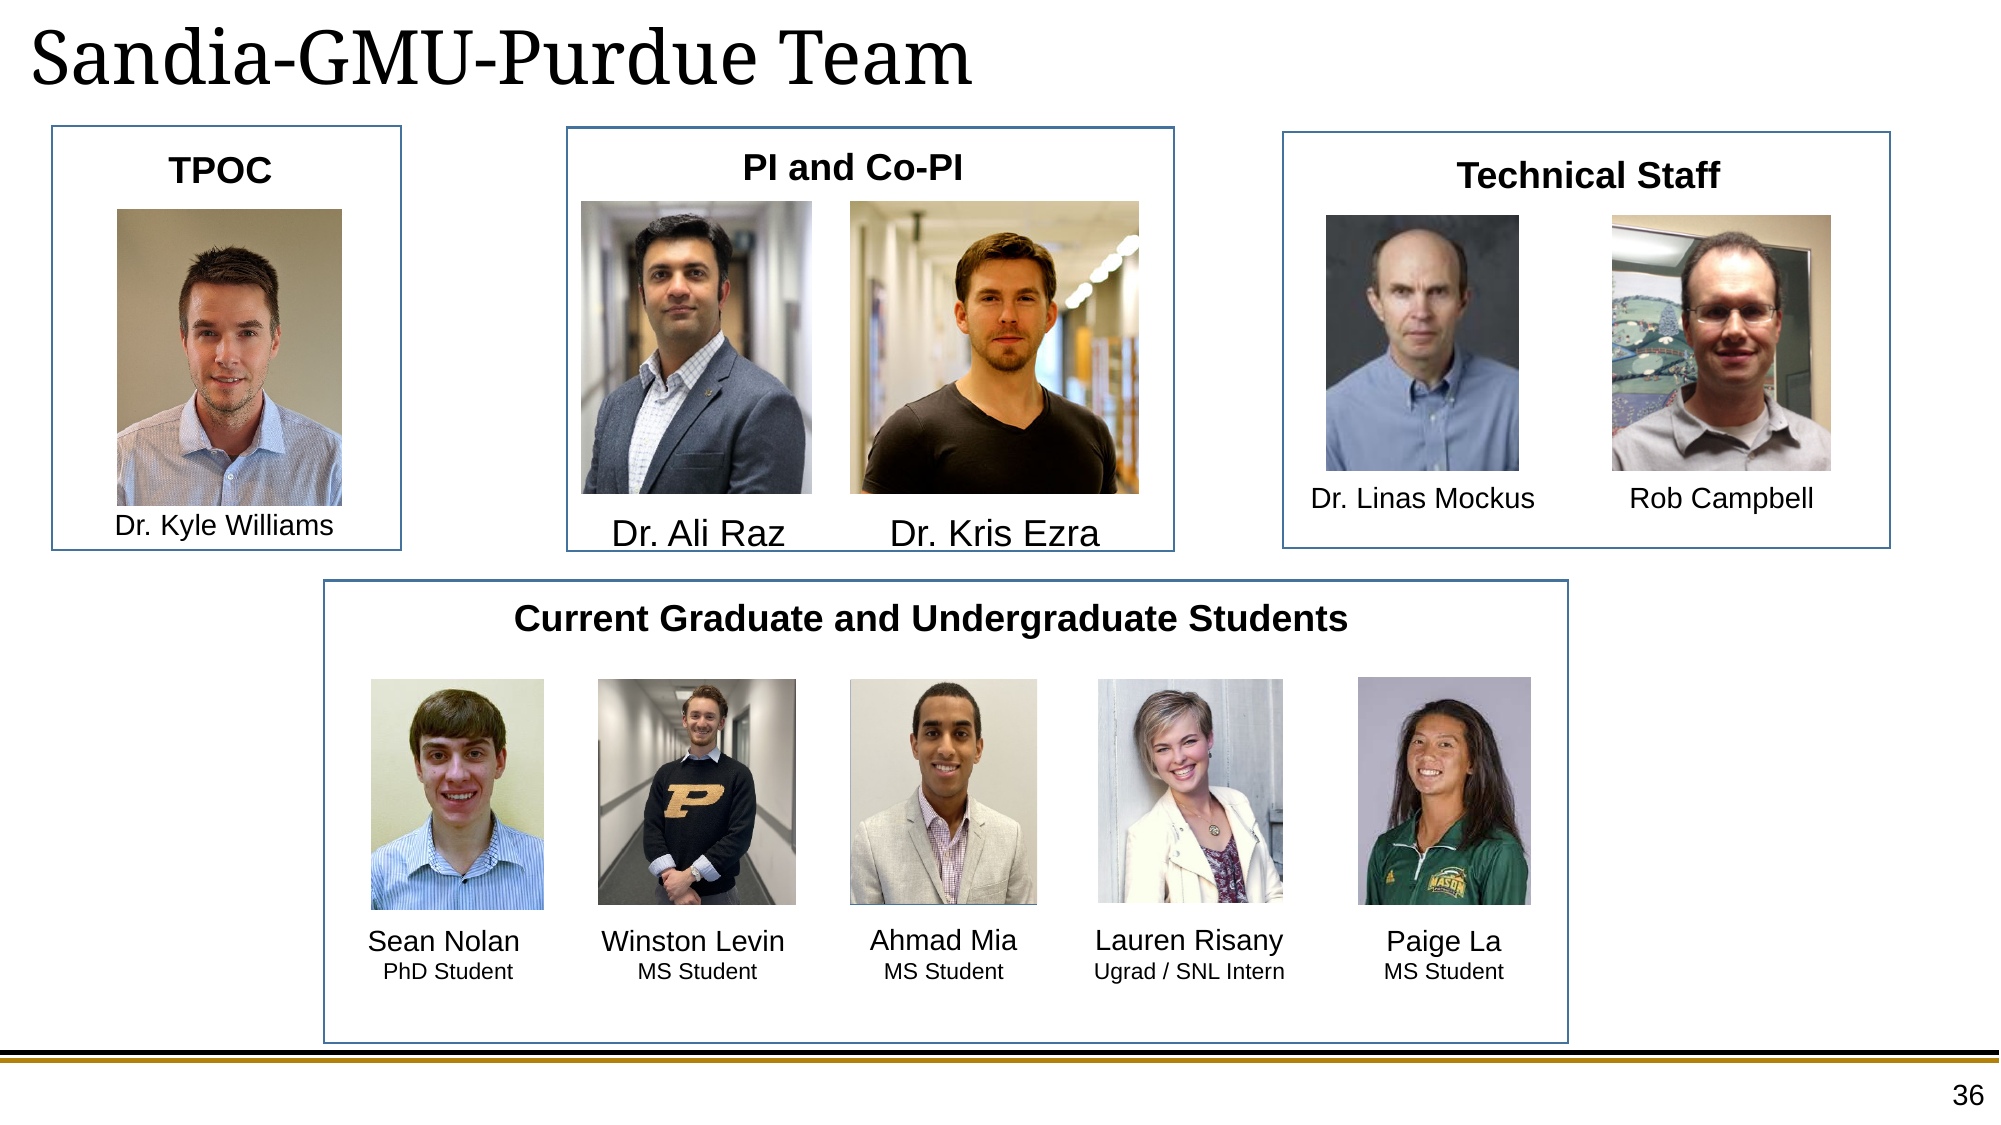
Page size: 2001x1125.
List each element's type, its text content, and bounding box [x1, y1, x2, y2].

picture [1326, 215, 1519, 471]
slide_number 36 [1550, 1063, 2000, 1124]
text_box [566, 126, 1175, 552]
picture [1358, 677, 1531, 905]
picture [117, 209, 342, 506]
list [581, 201, 812, 494]
picture [1612, 215, 1831, 471]
picture [371, 679, 544, 910]
text_box [323, 579, 1569, 1044]
title Sandia-GMU-Purdue Team [0, 0, 2000, 122]
text_box Current Graduate and Undergraduate Students [499, 586, 1365, 647]
text_box [1282, 131, 1891, 549]
picture [850, 679, 1038, 904]
text_box Technical Staff [1441, 144, 1736, 204]
picture [850, 201, 1139, 494]
text_box Lauren Risany Ugrad / SNL Intern [1078, 913, 1300, 992]
text_box Ahmad Mia MS Student [855, 913, 1033, 992]
text_box Dr. Kris Ezra [874, 502, 1116, 562]
text_box Dr. Linas Mockus [1295, 471, 1551, 522]
text_box Paige La MS Student [1369, 914, 1520, 992]
text_box Winston Levin MS Student [586, 914, 809, 992]
picture [1097, 679, 1283, 903]
text_box Dr. Kyle Williams [99, 498, 350, 549]
text_box [51, 125, 402, 551]
picture [592, 679, 802, 905]
text_box Sean Nolan PhD Student [352, 914, 544, 992]
text_box Dr. Ali Raz [596, 502, 802, 562]
text_box Rob Campbell [1614, 471, 1830, 522]
